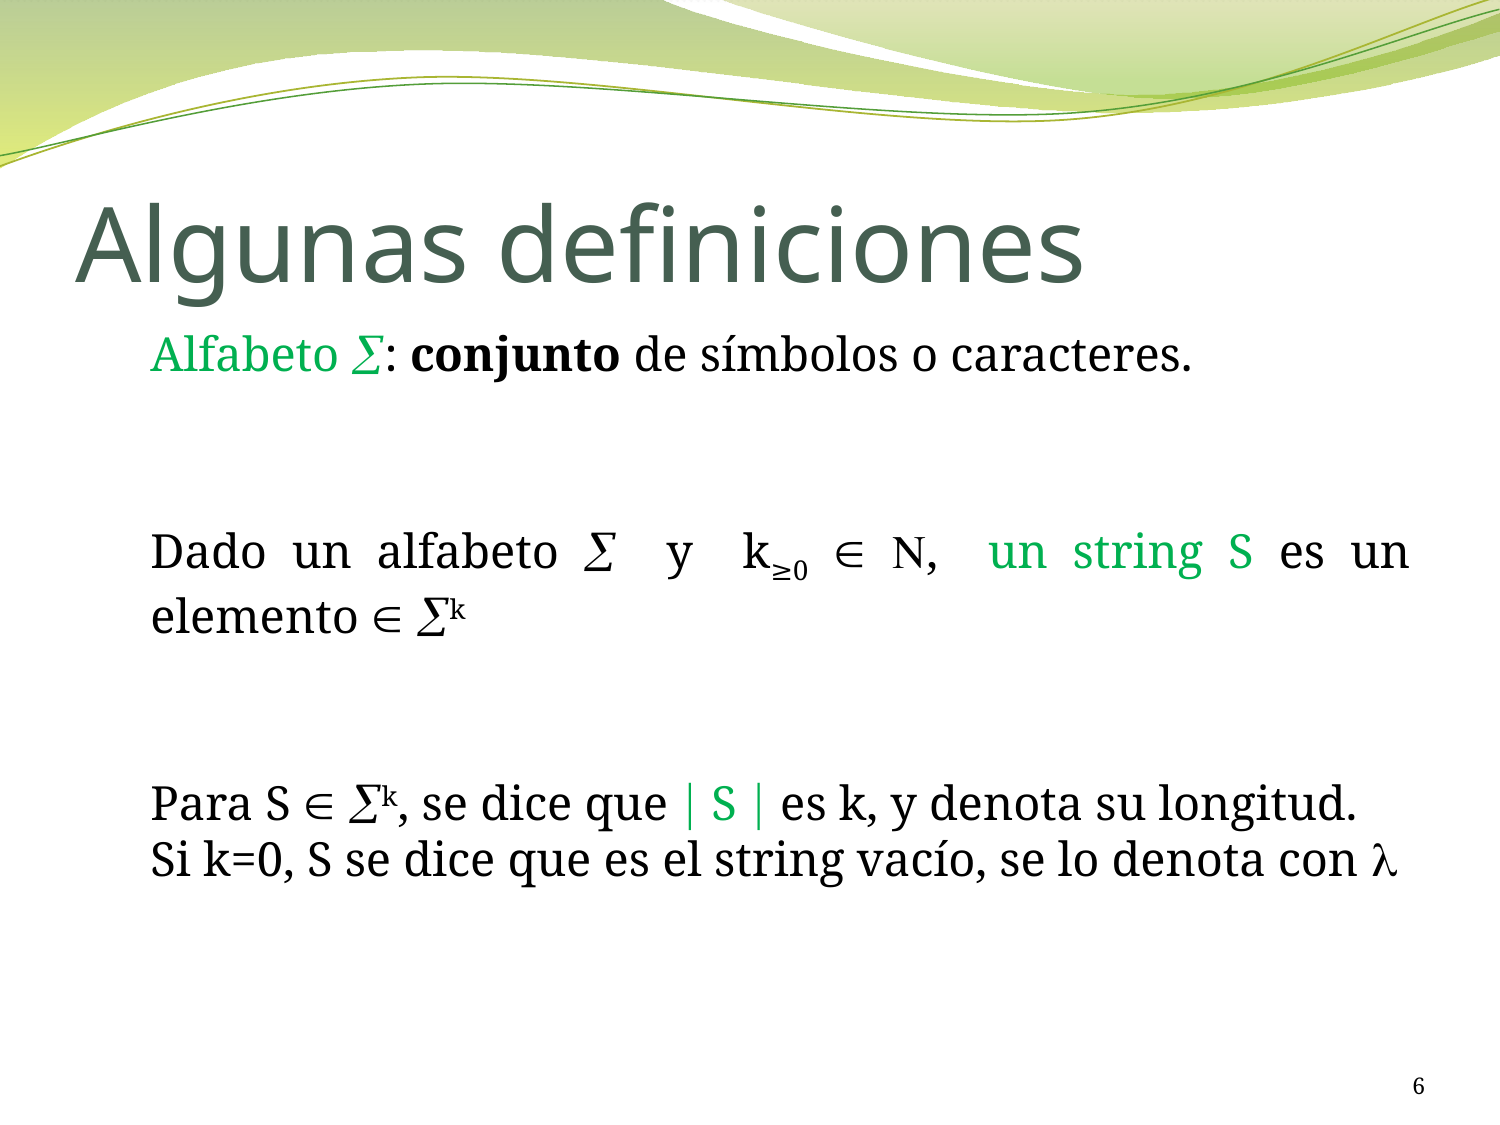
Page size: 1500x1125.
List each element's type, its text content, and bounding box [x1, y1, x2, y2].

slide_number 6 [1299, 1042, 1425, 1103]
list Alfabeto : conjunto de símbolos o caracteres. Dado un alfabeto  y k≥0  , un string S es un elemento  k Para S  k, se dice que  S  es k, y denota su longitud. Si k=0, S se dice que es el string vacío, se lo denota con  [75, 317, 1425, 1038]
title Algunas definiciones [75, 115, 1425, 303]
